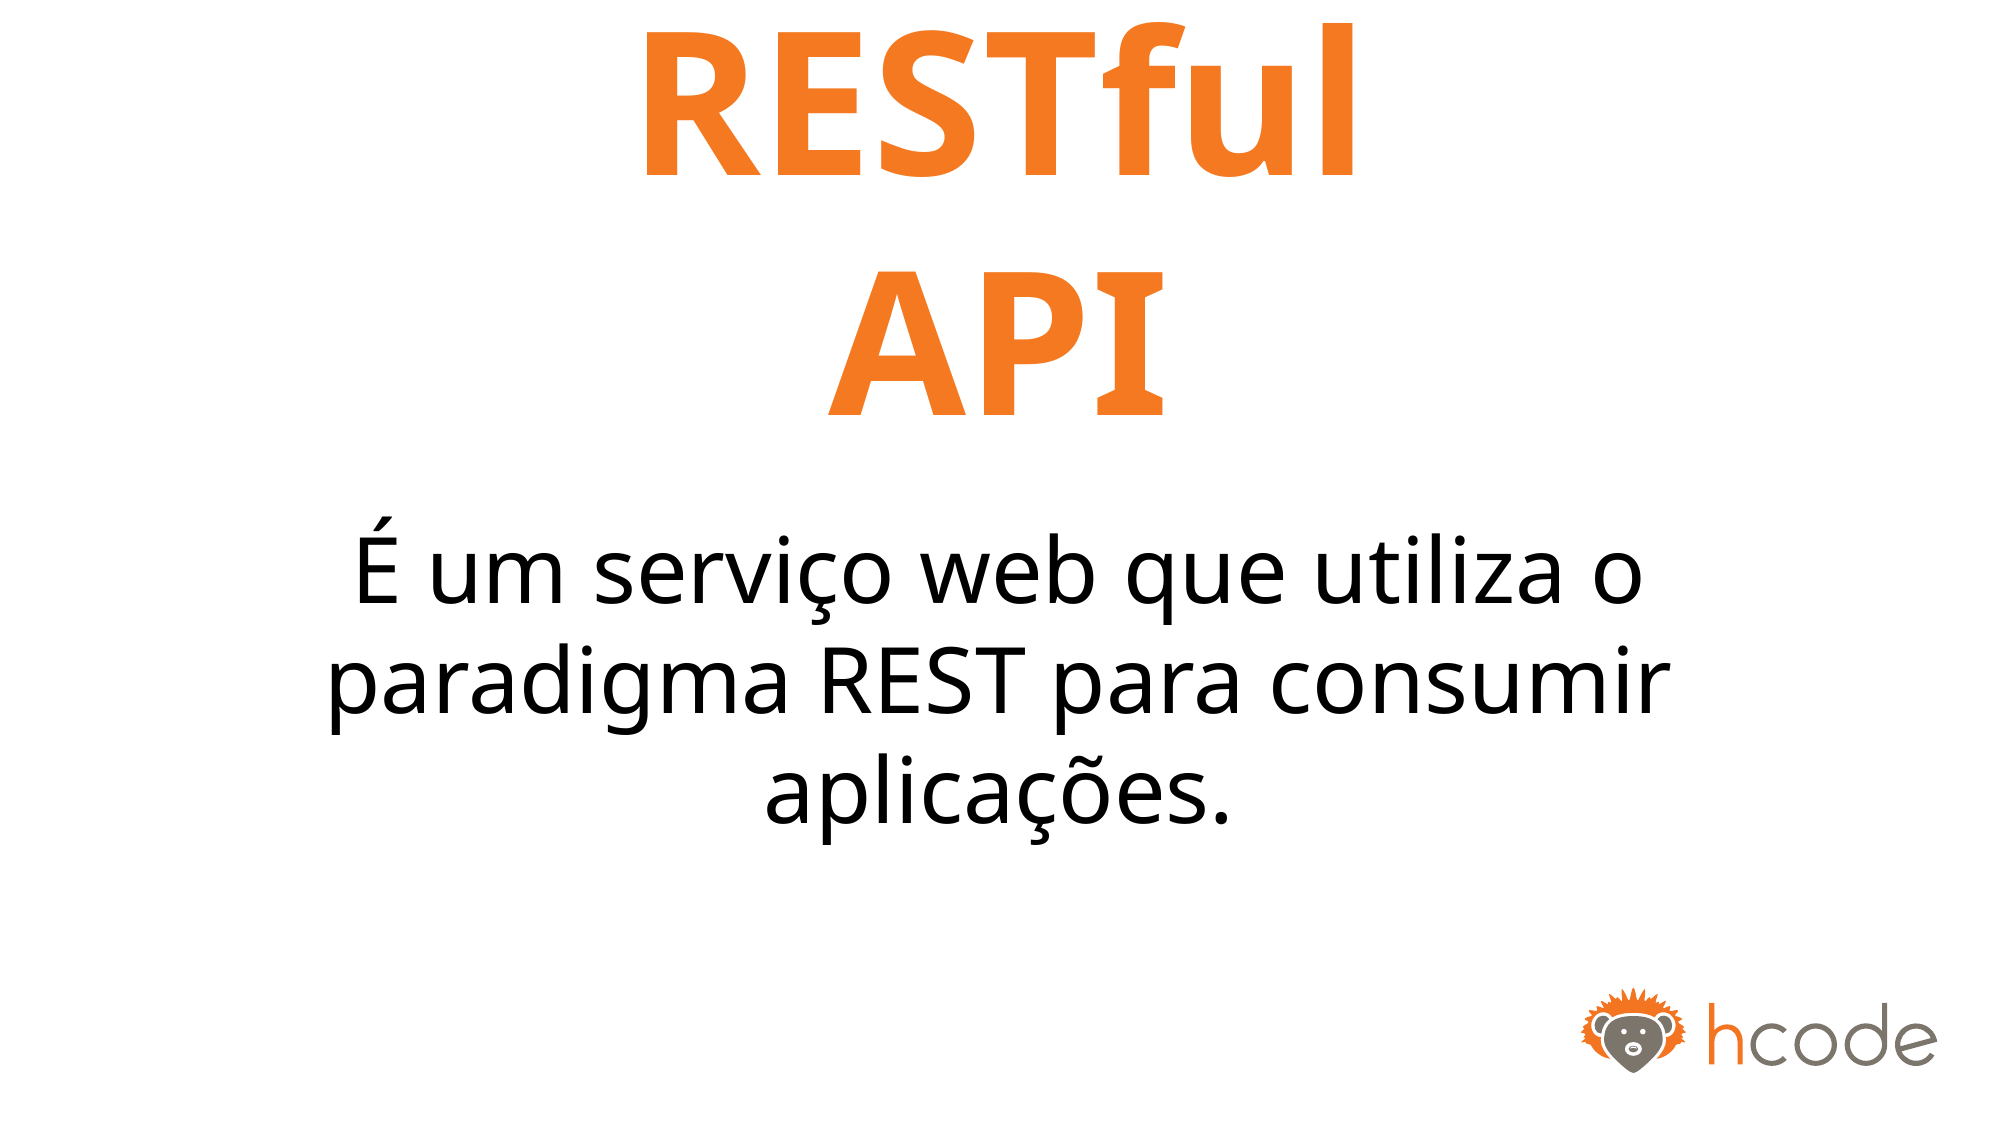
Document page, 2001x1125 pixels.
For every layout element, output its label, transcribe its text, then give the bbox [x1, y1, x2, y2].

text_box É um serviço web que utiliza o paradigma REST para consumir aplicações. [150, 504, 1849, 849]
text_box RESTful API [447, 0, 1552, 464]
picture [1580, 987, 1938, 1074]
